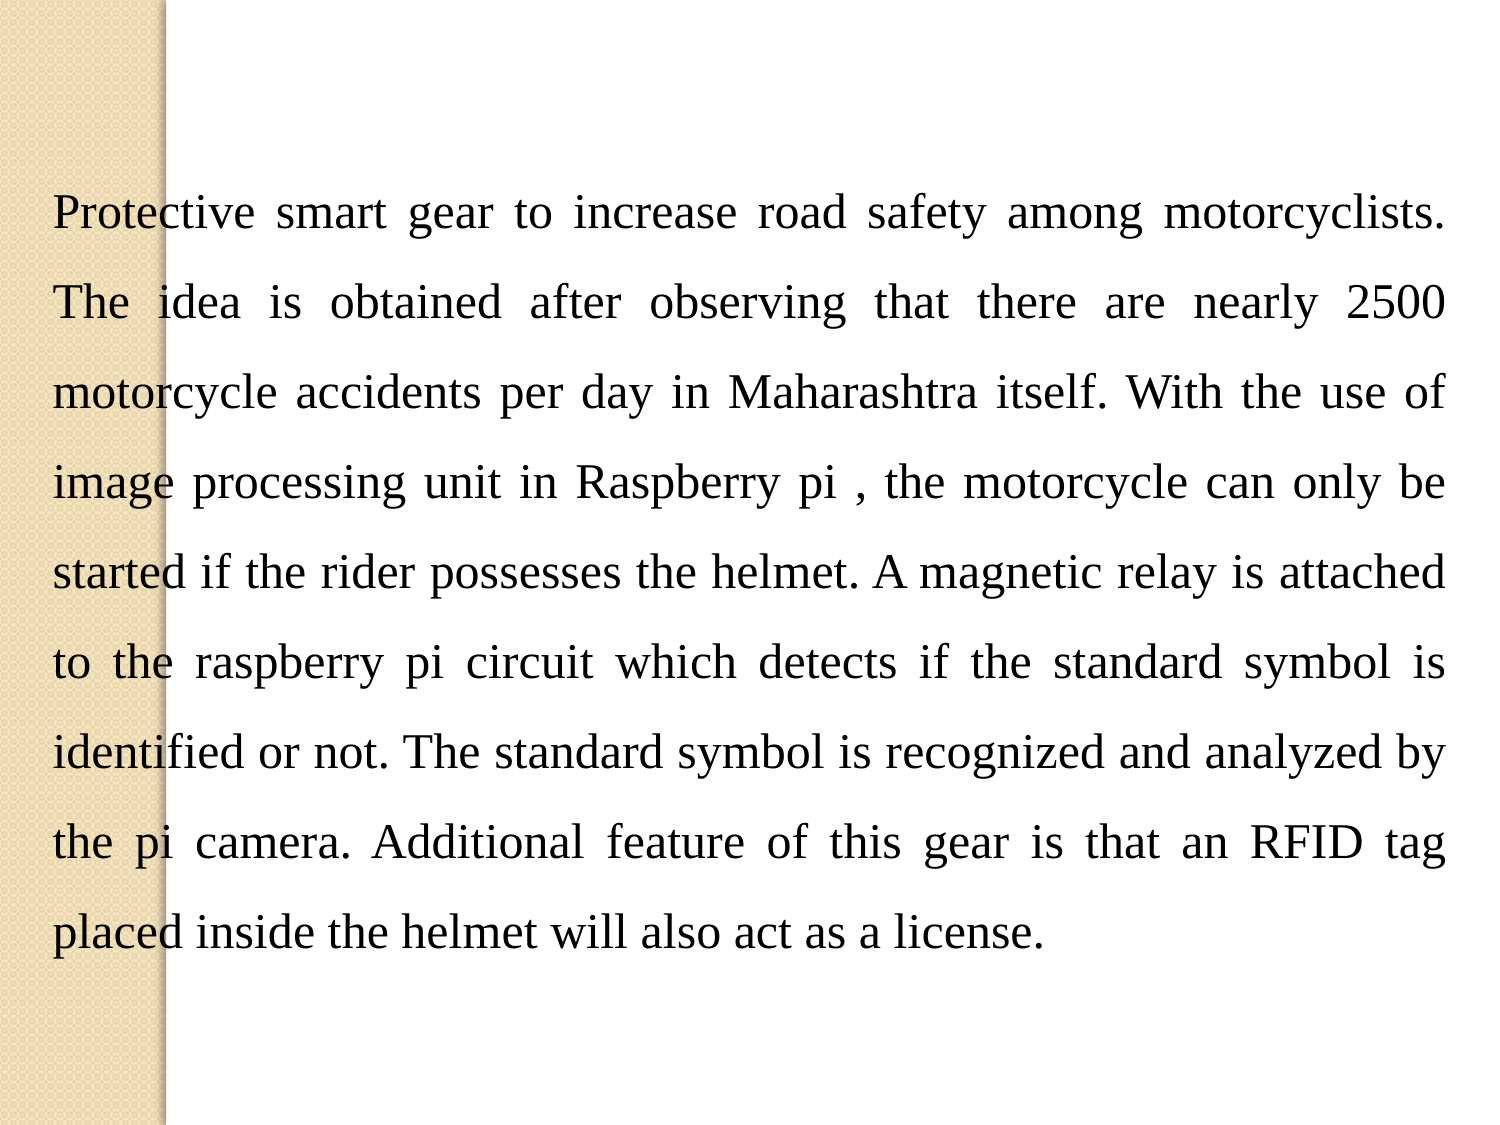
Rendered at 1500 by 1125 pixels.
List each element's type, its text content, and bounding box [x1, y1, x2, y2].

text_box Protective smart gear to increase road safety among motorcyclists. The idea is obtained after observing that there are nearly 2500 motorcycle accidents per day in Maharashtra itself. With the use of image processing unit in Raspberry pi , the motorcycle can only be started if the rider possesses the helmet. A magnetic relay is attached to the raspberry pi circuit which detects if the standard symbol is identified or not. The standard symbol is recognized and analyzed by the pi camera. Additional feature of this gear is that an RFID tag placed inside the helmet will also act as a license. [37, 141, 1463, 967]
